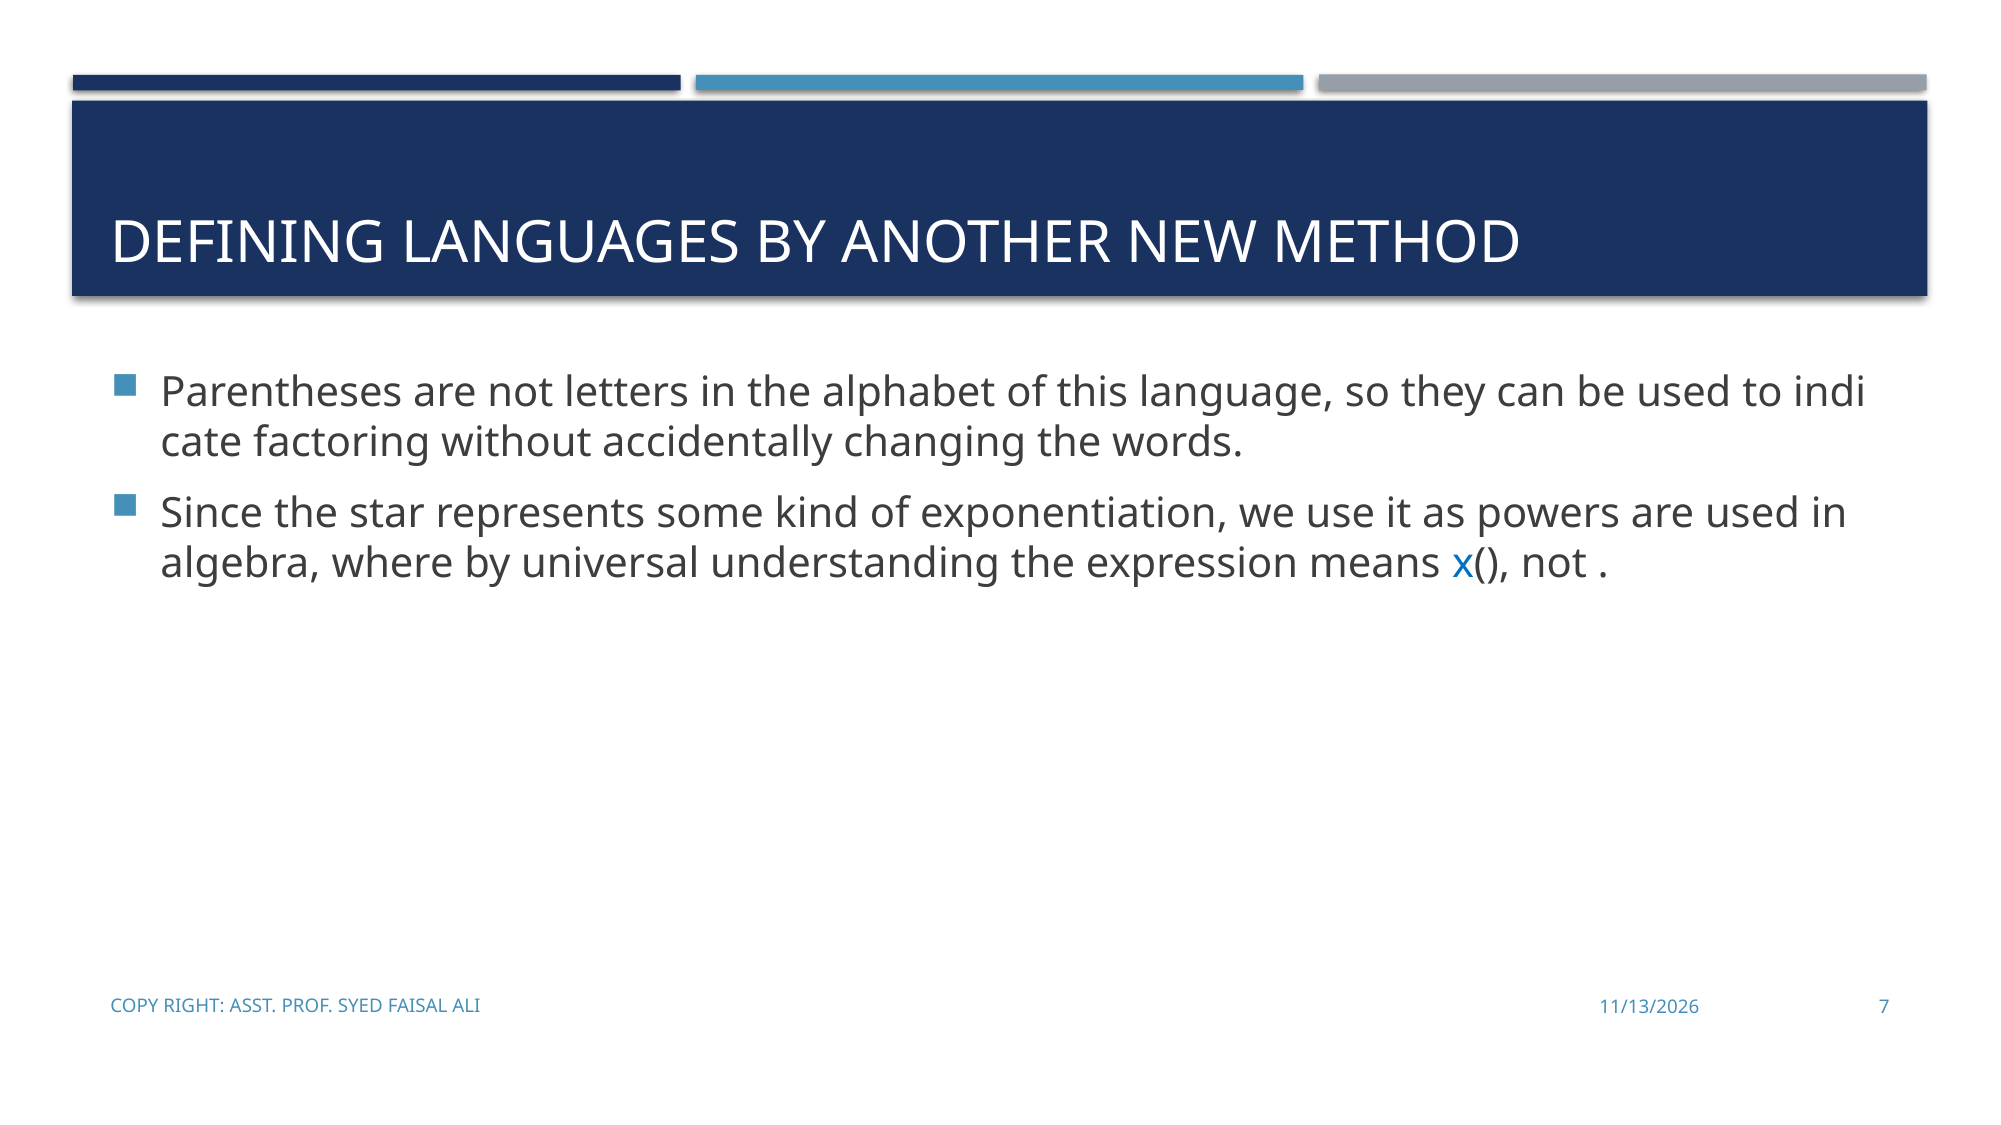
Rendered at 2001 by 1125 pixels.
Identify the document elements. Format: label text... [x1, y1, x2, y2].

slide_number 7 [1732, 977, 1905, 1037]
title Defining languages by another new method [95, 115, 1905, 282]
footer Copy Right: Asst. Prof. Syed Faisal Ali [95, 976, 1230, 1037]
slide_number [1247, 977, 1715, 1037]
